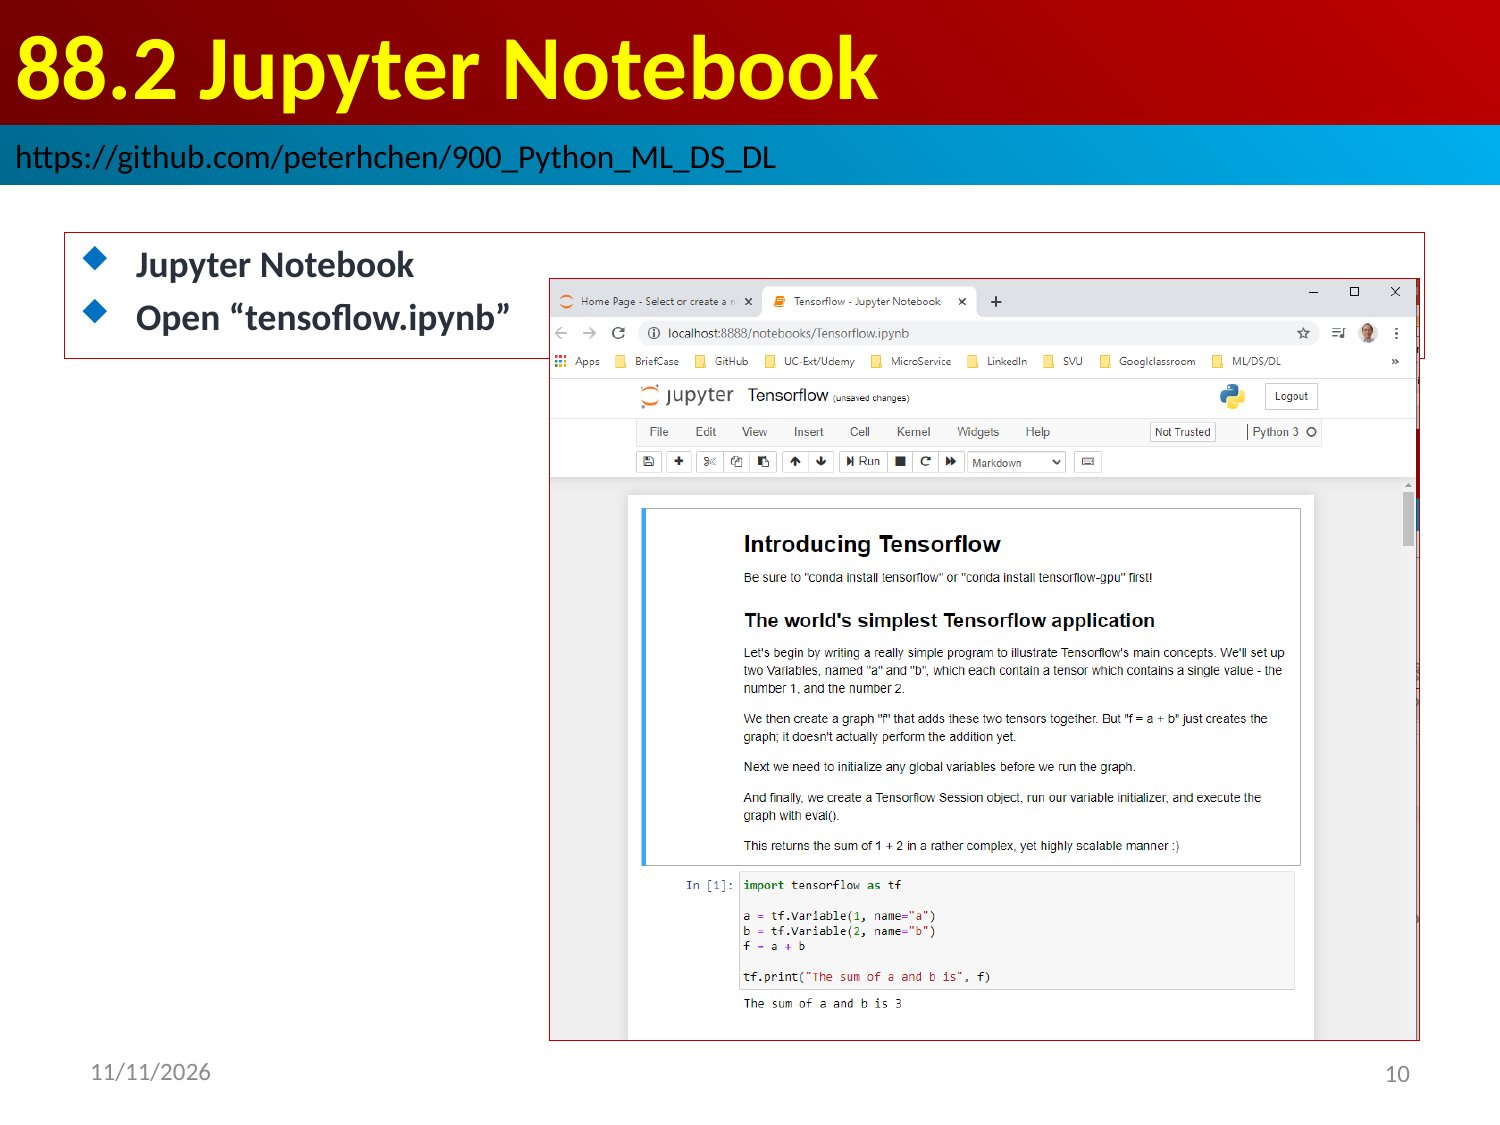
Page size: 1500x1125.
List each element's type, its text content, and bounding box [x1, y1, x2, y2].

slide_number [75, 1040, 425, 1101]
slide_number 10 [1074, 1044, 1425, 1103]
picture [548, 278, 1420, 1041]
text_box https://github.com/peterhchen/900_Python_ML_DS_DL [0, 125, 1500, 185]
title 88.2 Jupyter Notebook [0, 0, 1500, 125]
subtitle Jupyter Notebook Open “tensoflow.ipynb” [64, 232, 1425, 359]
